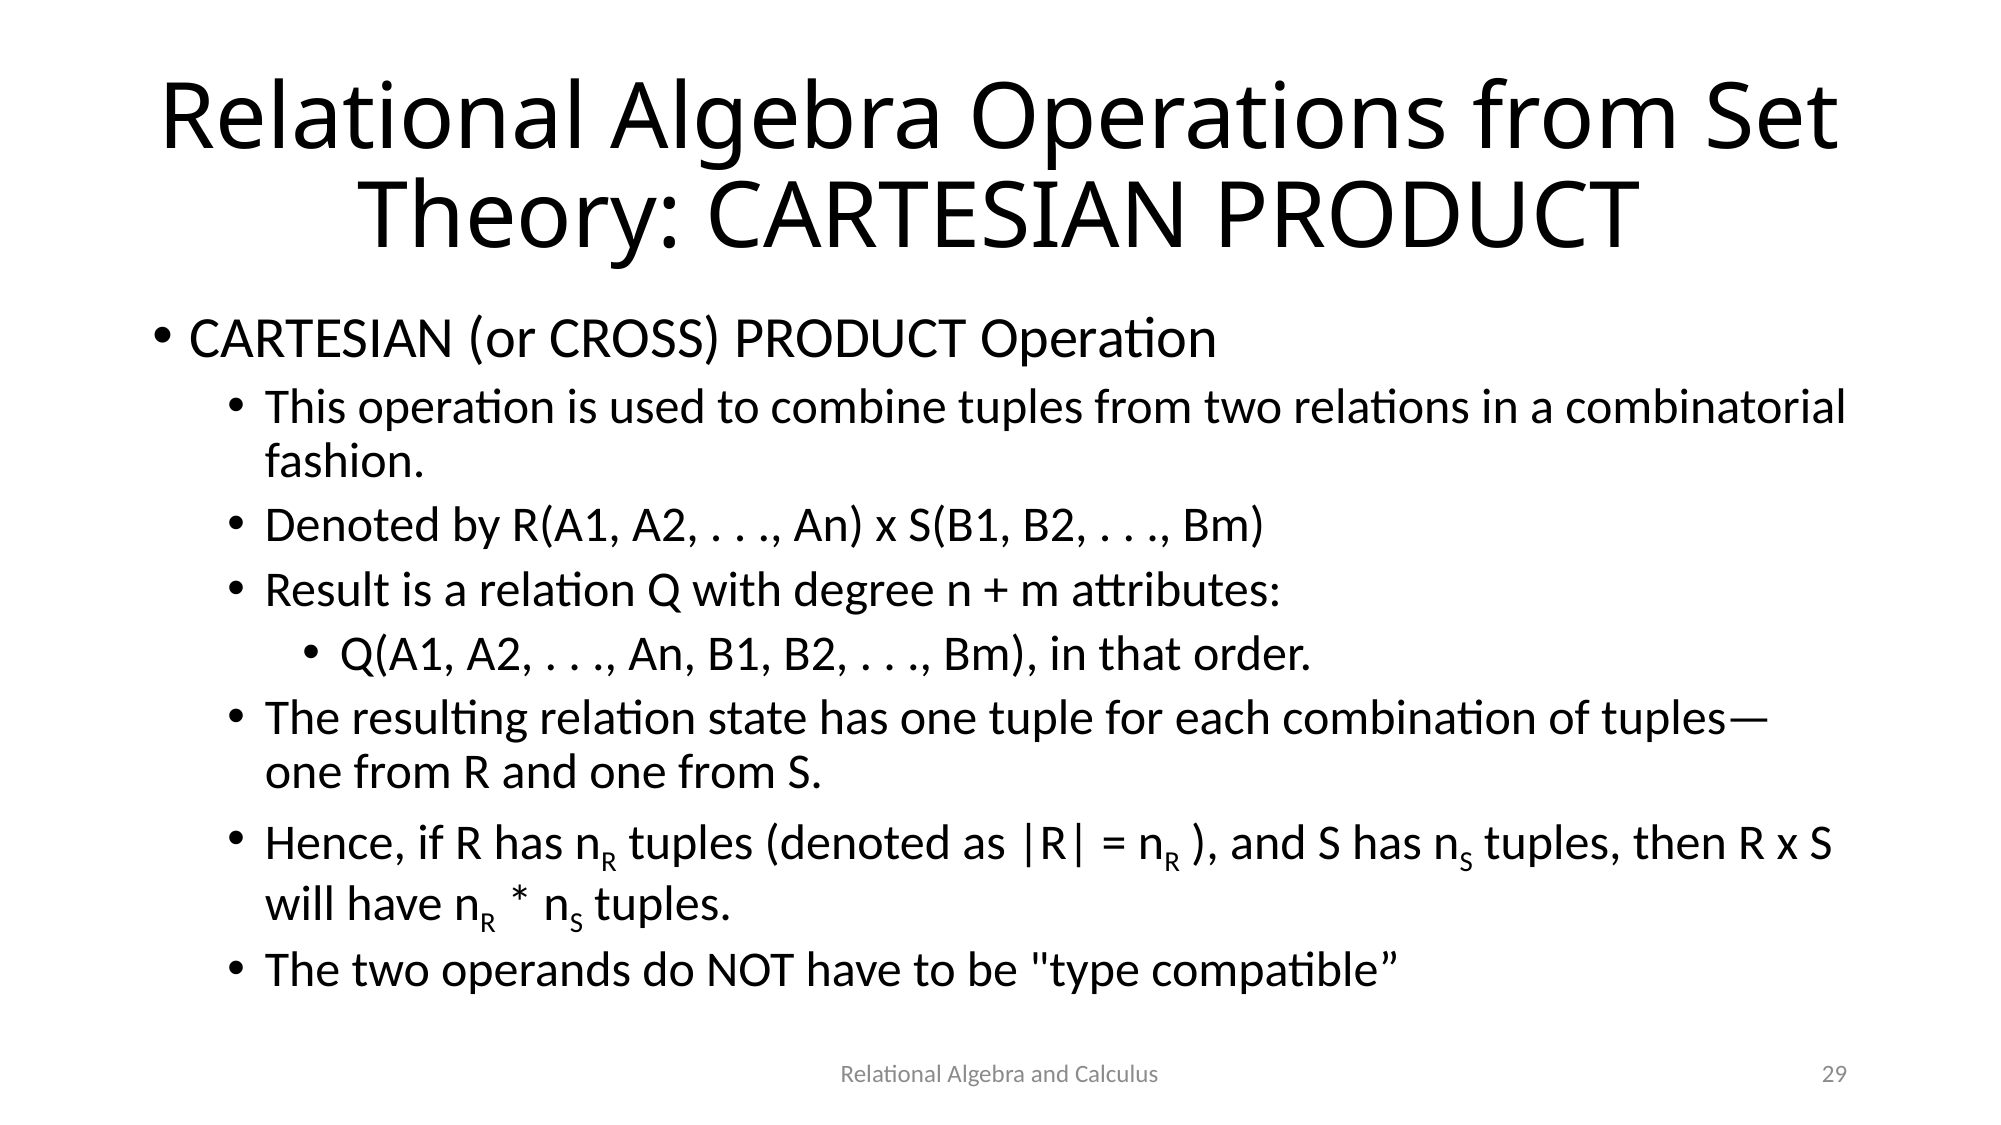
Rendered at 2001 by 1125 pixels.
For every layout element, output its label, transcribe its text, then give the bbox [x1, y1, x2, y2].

footer Relational Algebra and Calculus [662, 1042, 1338, 1103]
slide_number 29 [1412, 1042, 1863, 1103]
title Relational Algebra Operations from Set Theory: CARTESIAN PRODUCT [137, 59, 1863, 278]
list CARTESIAN (or CROSS) PRODUCT Operation This operation is used to combine tuples from two relations in a combinatorial fashion. Denoted by R(A1, A2, . . ., An) x S(B1, B2, . . ., Bm) Result is a relation Q with degree n + m attributes: Q(A1, A2, . . ., An, B1, B2, . . ., Bm), in that order. The resulting relation state has one tuple for each combination of tuples—one from R and one from S. Hence, if R has nR tuples (denoted as |R| = nR ), and S has nS tuples, then R x S will have nR * nS tuples. The two operands do NOT have to be "type compatible” [137, 299, 1863, 1014]
